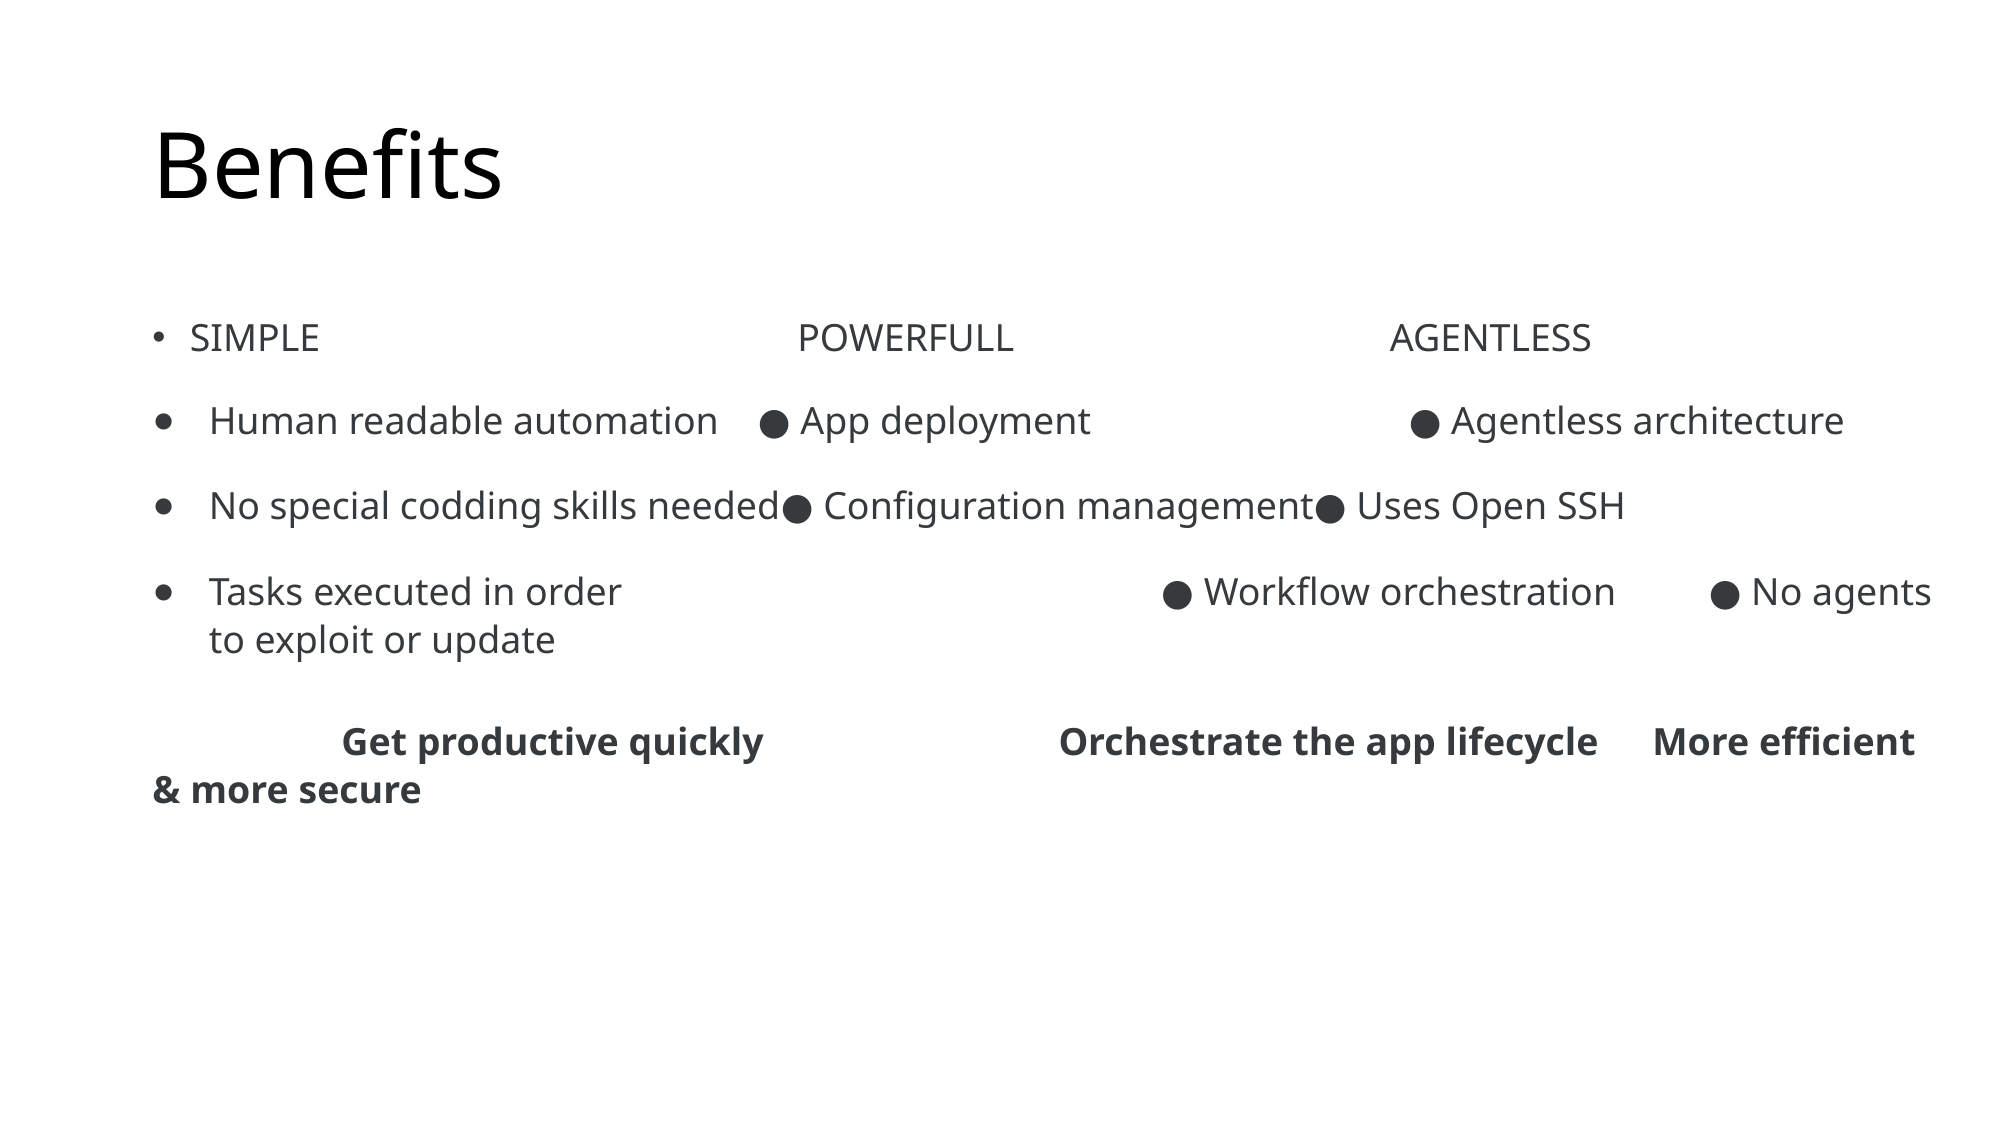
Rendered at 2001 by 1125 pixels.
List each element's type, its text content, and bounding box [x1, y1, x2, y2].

list SIMPLE POWERFULL AGENTLESS Human readable automation ● App deployment ● Agentless architecture No special codding skills needed ● Configuration management ● Uses Open SSH Tasks executed in order ● Workflow orchestration ● No agents to exploit or update Get productive quickly Orchestrate the app lifecycle More efficient & more secure [137, 303, 1012, 1017]
title Benefits [137, 59, 1863, 278]
text_box [1012, 303, 1863, 1017]
list SIMPLE POWERFULL AGENTLESS Human readable automation ● App deployment ● Agentless architecture No special codding skills needed ● Configuration management ● Uses Open SSH Tasks executed in order ● Workflow orchestration ● No agents to exploit or update Get productive quickly Orchestrate the app lifecycle More efficient & more secure [1863, 303, 1948, 1017]
